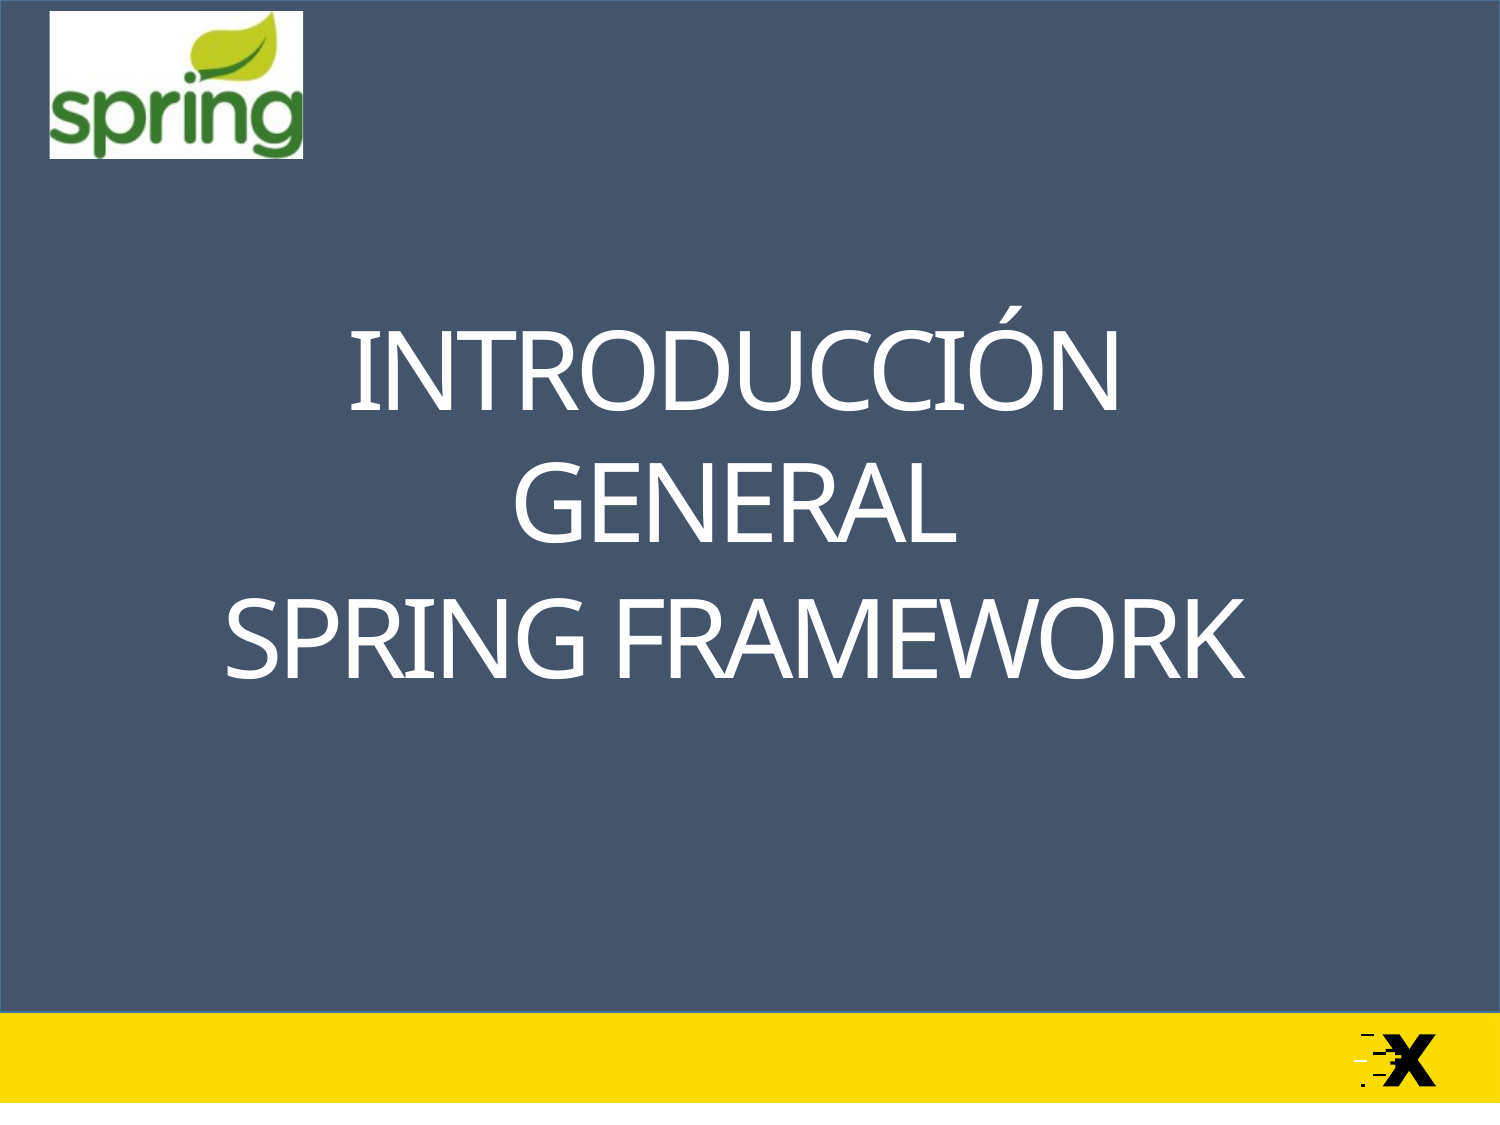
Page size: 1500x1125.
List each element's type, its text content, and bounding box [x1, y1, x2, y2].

text_box [49, 11, 304, 159]
text_box INTRODUCCIÓN GENERAL SPRING FRAMEWORK [176, 231, 1291, 905]
picture [0, 1013, 1500, 1103]
